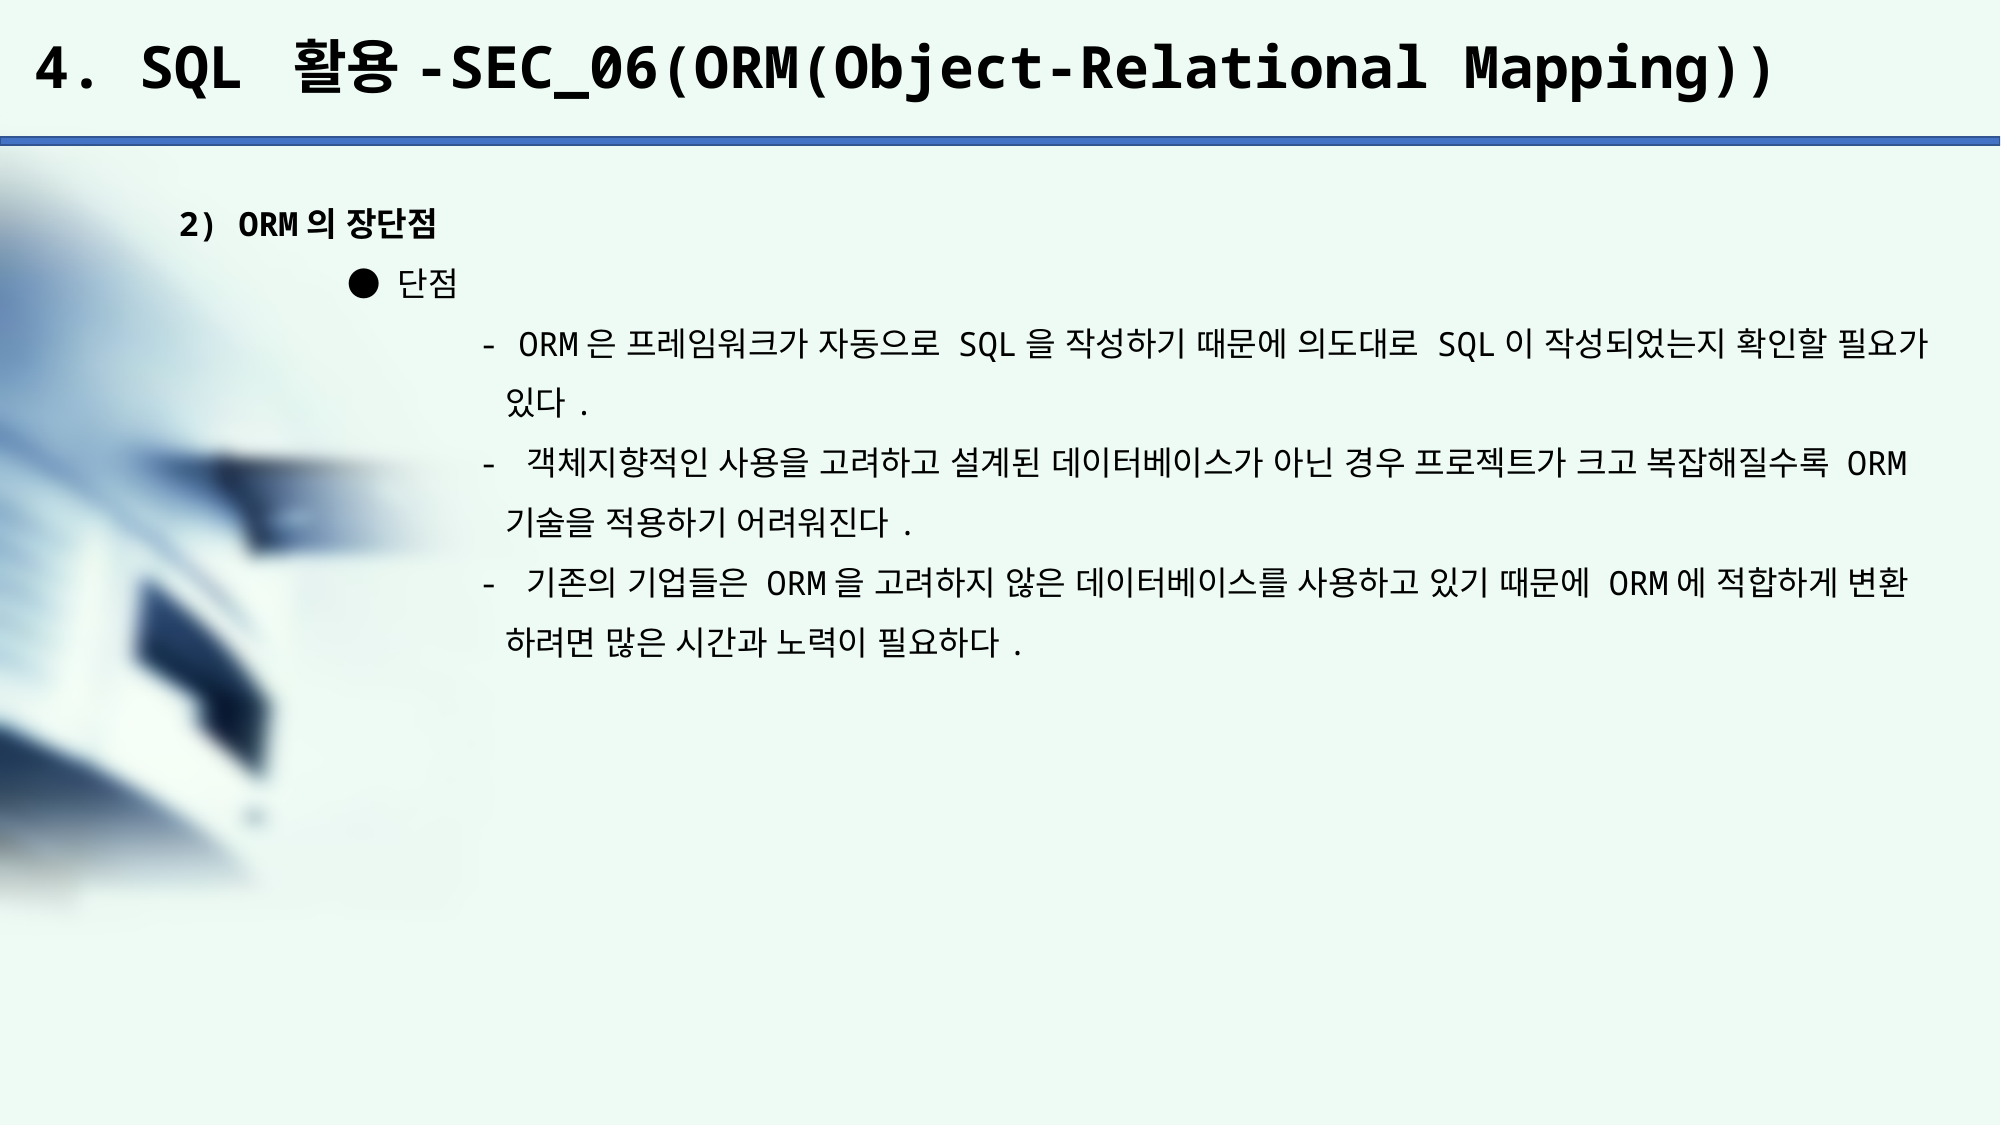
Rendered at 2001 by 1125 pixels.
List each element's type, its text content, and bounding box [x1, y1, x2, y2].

title 4. SQL 활용-SEC_06(ORM(Object-Relational Mapping)) [19, 14, 1922, 126]
picture [0, 0, 2000, 136]
text_box 2) ORM의 장단점 ● 단점 - ORM은 프레임워크가 자동으로 SQL을 작성하기 때문에 의도대로 SQL이 작성되었는지 확인할 필요가 있다. - 객체지향적인 사용을 고려하고 설계된 데이터베이스가 아닌 경우 프로젝트가 크고 복잡해질수록 ORM 기술을 적용하기 어려워진다. - 기존의 기업들은 ORM을 고려하지 않은 데이터베이스를 사용하고 있기 때문에 ORM에 적합하게 변환 하려면 많은 시간과 노력이 필요하다. [163, 175, 1969, 670]
picture [0, 146, 2000, 1125]
